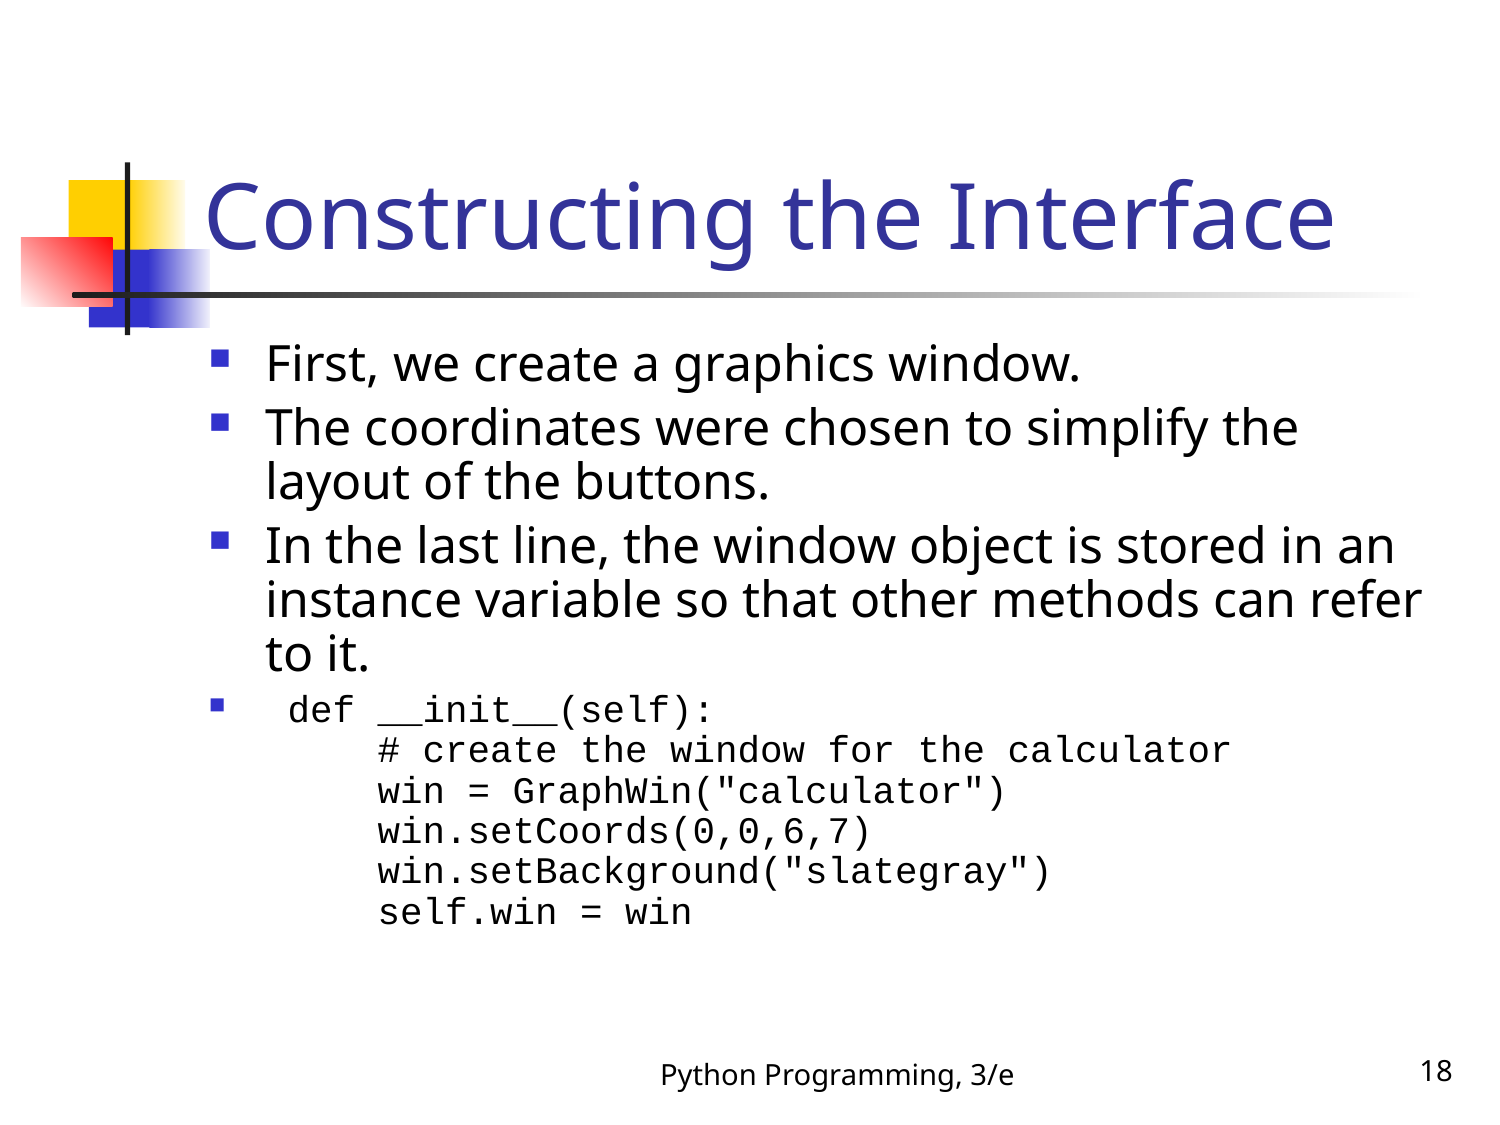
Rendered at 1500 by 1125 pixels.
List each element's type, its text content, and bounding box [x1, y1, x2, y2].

slide_number 18 [1154, 1023, 1468, 1100]
footer Python Programming, 3/e [599, 1023, 1076, 1100]
list First, we create a graphics window. The coordinates were chosen to simplify the layout of the buttons. In the last line, the window object is stored in an instance variable so that other methods can refer to it. def __init__(self): # create the window for the calculator win = GraphWin("calculator") win.setCoords(0,0,6,7) win.setBackground("slategray") self.win = win [193, 331, 1469, 1006]
title Constructing the Interface [188, 35, 1468, 275]
